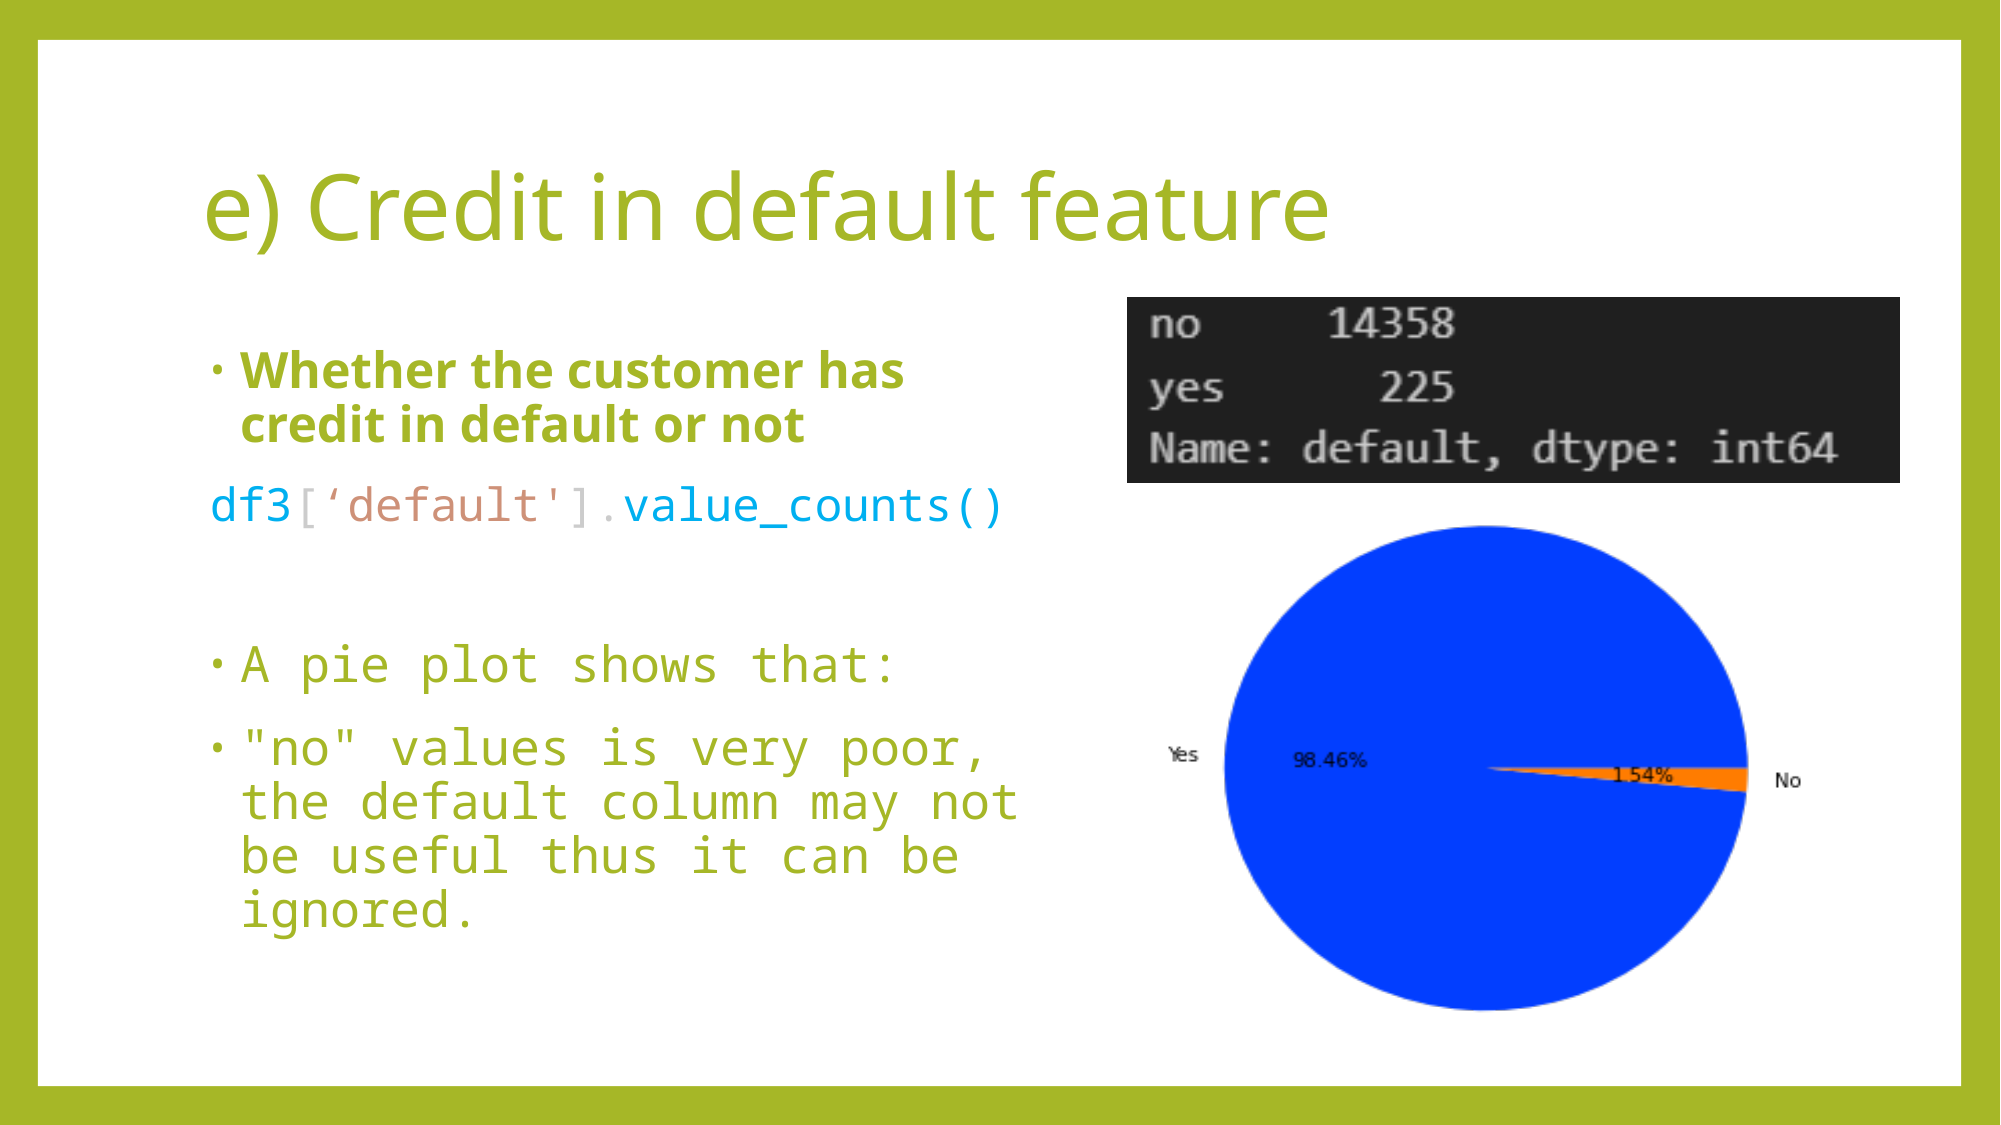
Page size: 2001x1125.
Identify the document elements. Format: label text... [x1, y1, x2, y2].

picture [1145, 483, 1827, 1086]
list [1126, 297, 1900, 483]
title e) Credit in default feature [187, 99, 1808, 323]
list Whether the customer has credit in default or not df3[‘default'].value_counts() A pie plot shows that: "no" values is very poor, the default column may not be useful thus it can be ignored. [187, 337, 1050, 998]
